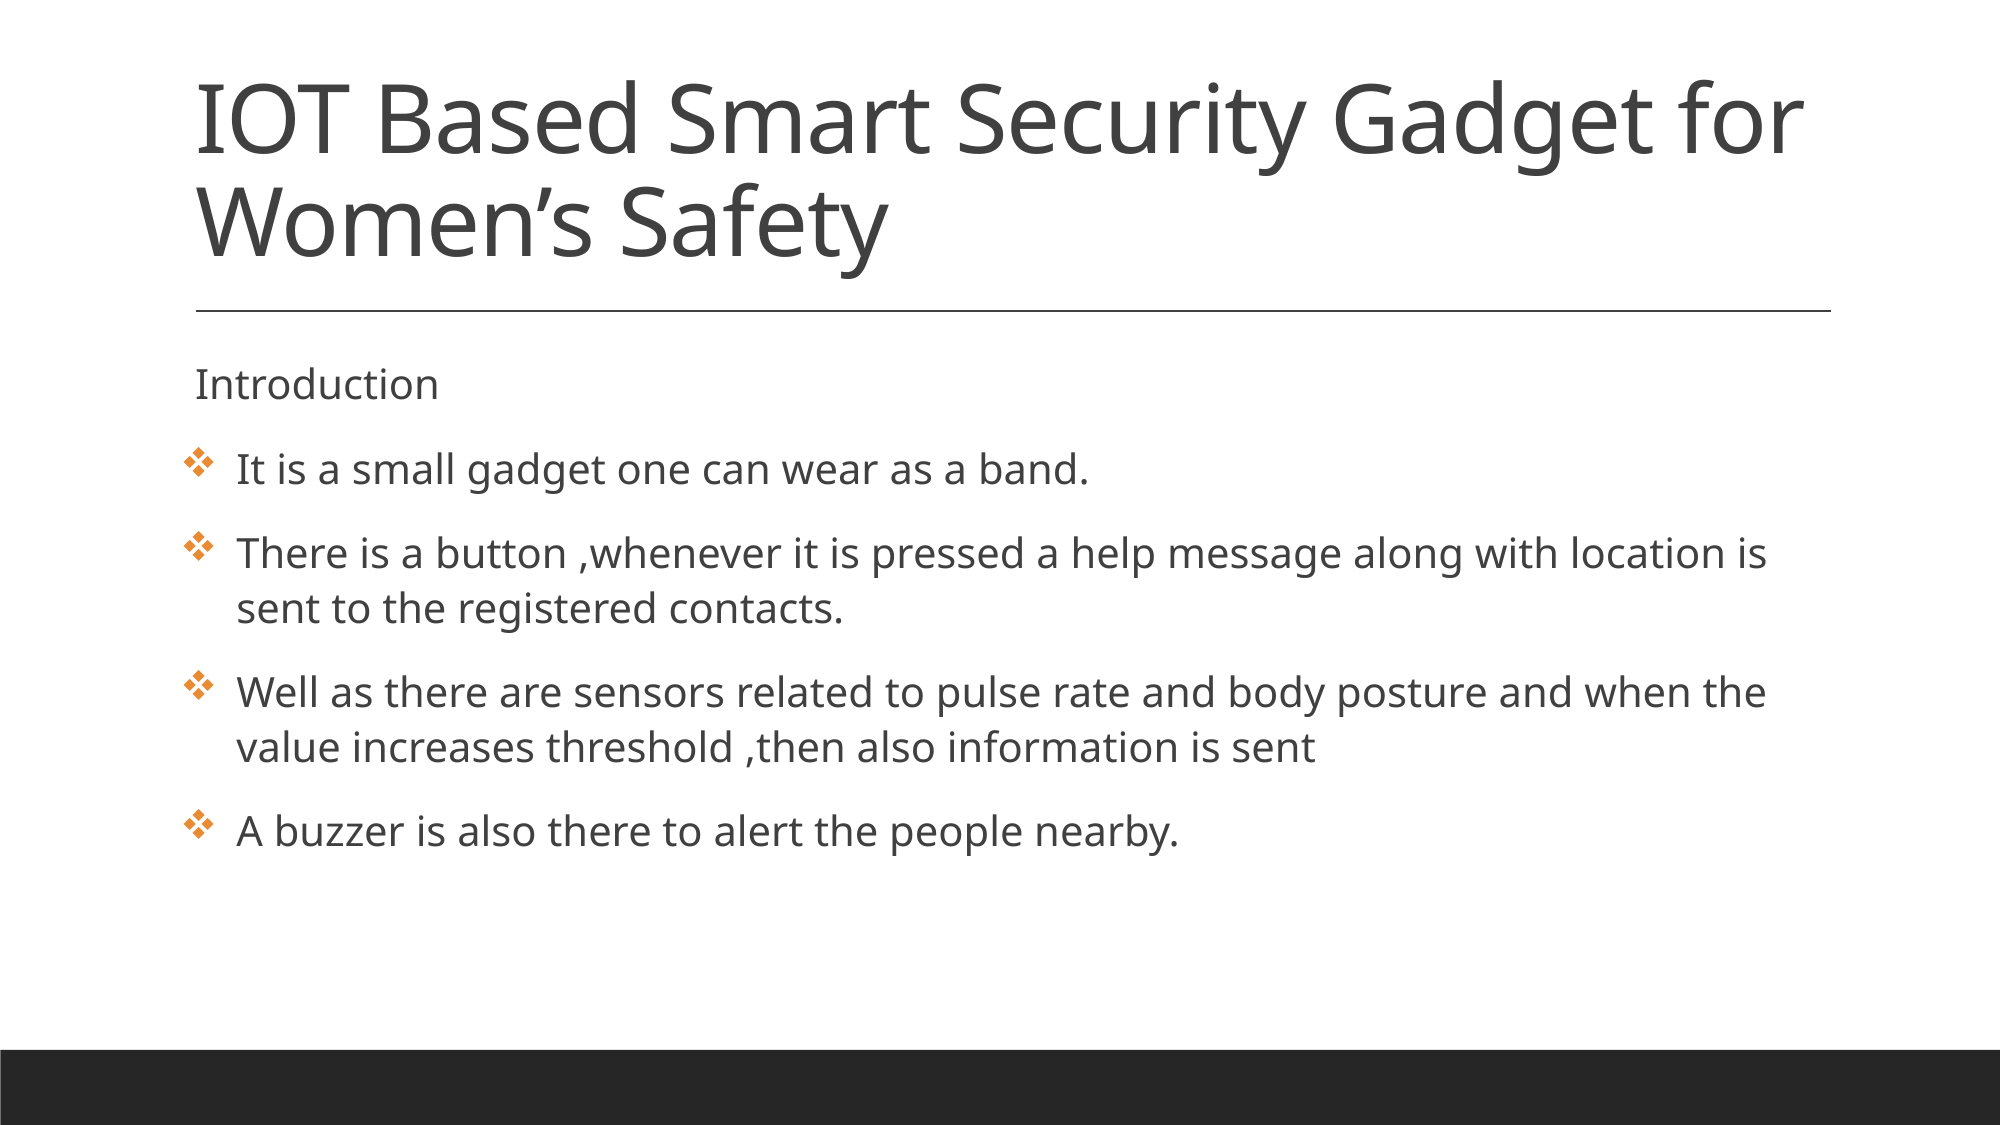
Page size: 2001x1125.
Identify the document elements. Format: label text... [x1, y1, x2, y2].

title IOT Based Smart Security Gadget for Women’s Safety [180, 47, 1830, 285]
list Introduction It is a small gadget one can wear as a band. There is a button ,whenever it is pressed a help message along with location is sent to the registered contacts. Well as there are sensors related to pulse rate and body posture and when the value increases threshold ,then also information is sent A buzzer is also there to alert the people nearby. [180, 345, 1830, 963]
